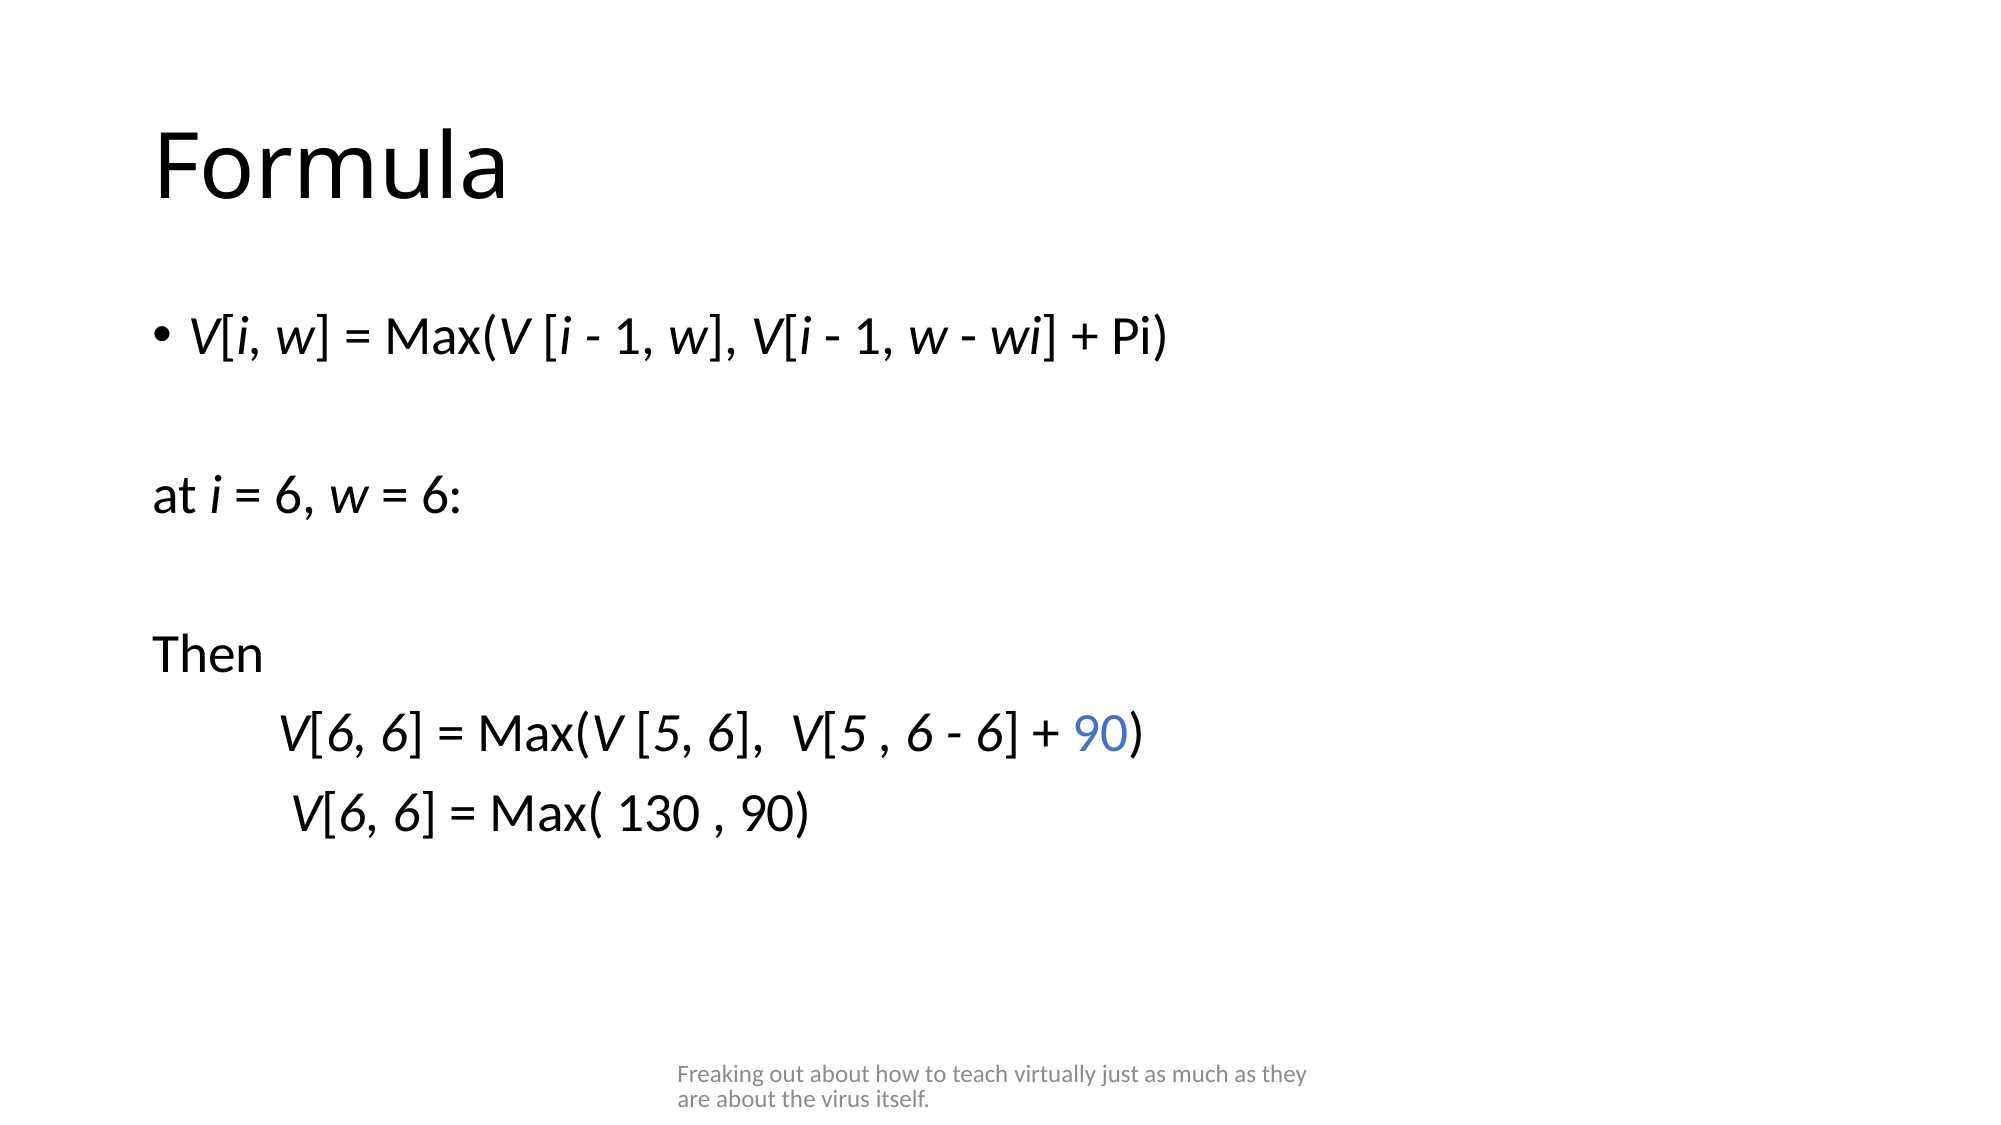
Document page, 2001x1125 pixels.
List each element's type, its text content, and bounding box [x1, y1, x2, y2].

title Formula [137, 59, 1863, 278]
footer Freaking out about how to teach virtually just as much as they are about the virus itself. [662, 1042, 1338, 1103]
list V[i, w] = Max(V [i - 1, w], V[i - 1, w - wi] + Pi) at i = 6, w = 6: Then V[6, 6] = Max(V [5, 6], V[5 , 6 - 6] + 90) V[6, 6] = Max( 130 , 90) [137, 299, 1863, 1014]
